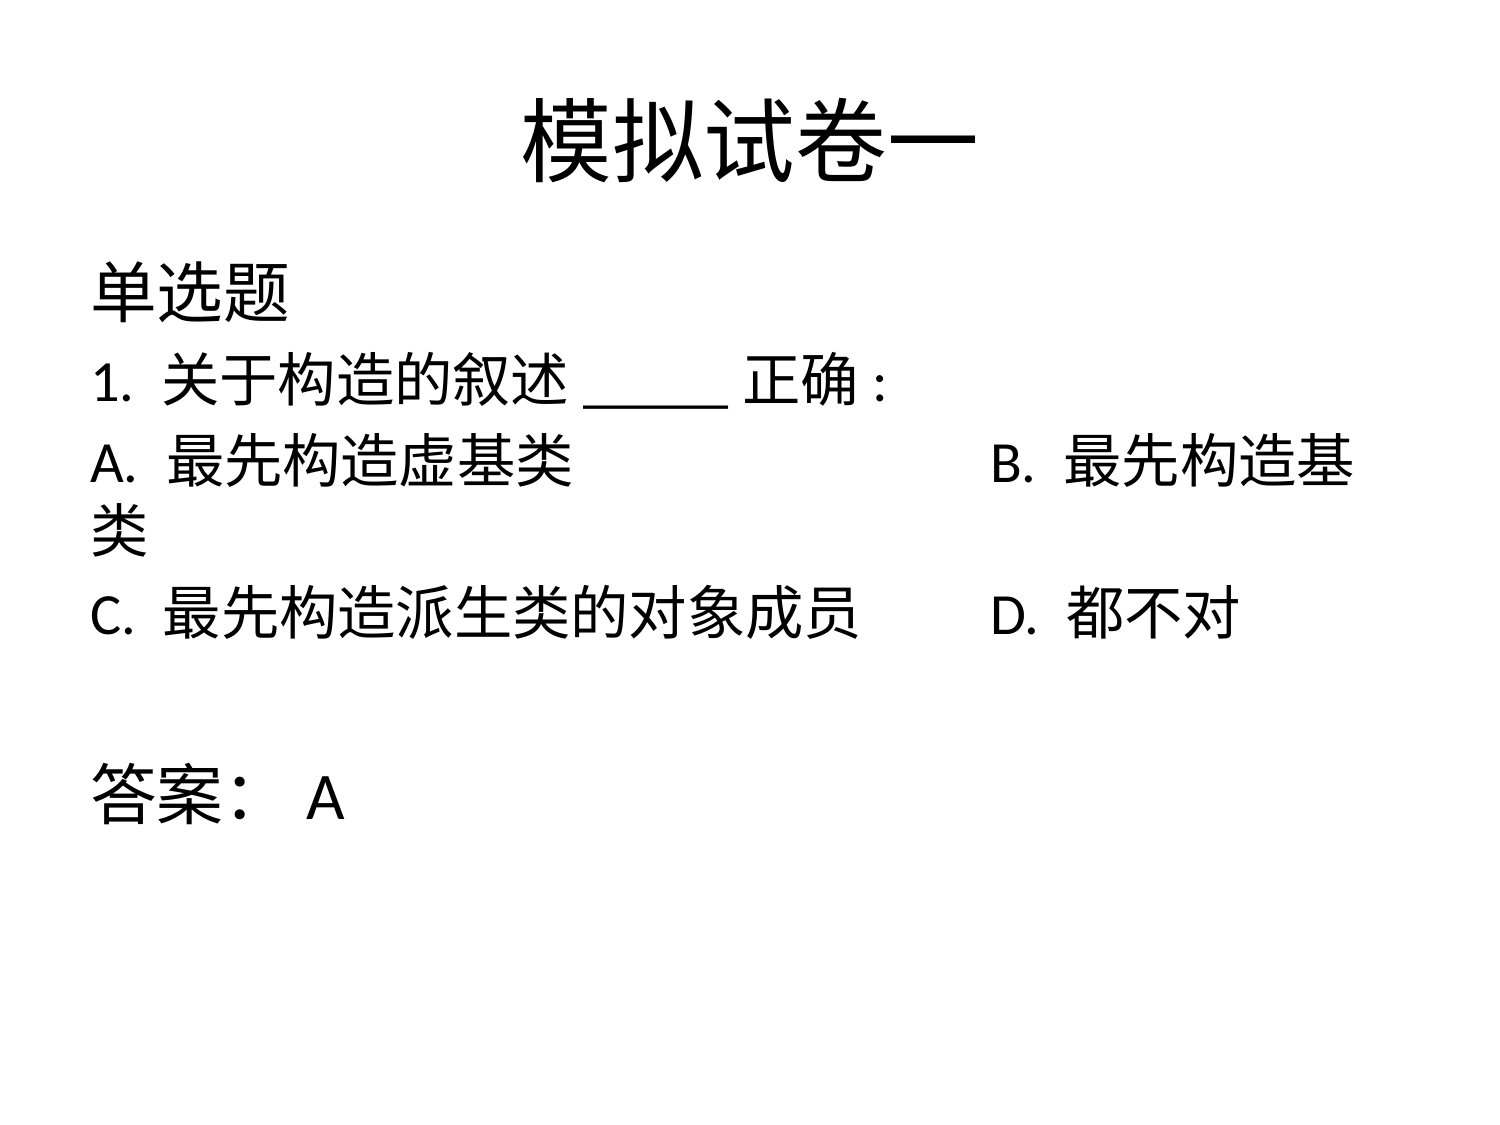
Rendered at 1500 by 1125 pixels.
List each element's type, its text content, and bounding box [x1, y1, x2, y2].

title 模拟试卷一 [75, 45, 1425, 233]
list 单选题 1. 关于构造的叙述_____正确: A. 最先构造虚基类 B. 最先构造基类 C. 最先构造派生类的对象成员 D. 都不对 答案：A [75, 243, 1425, 986]
